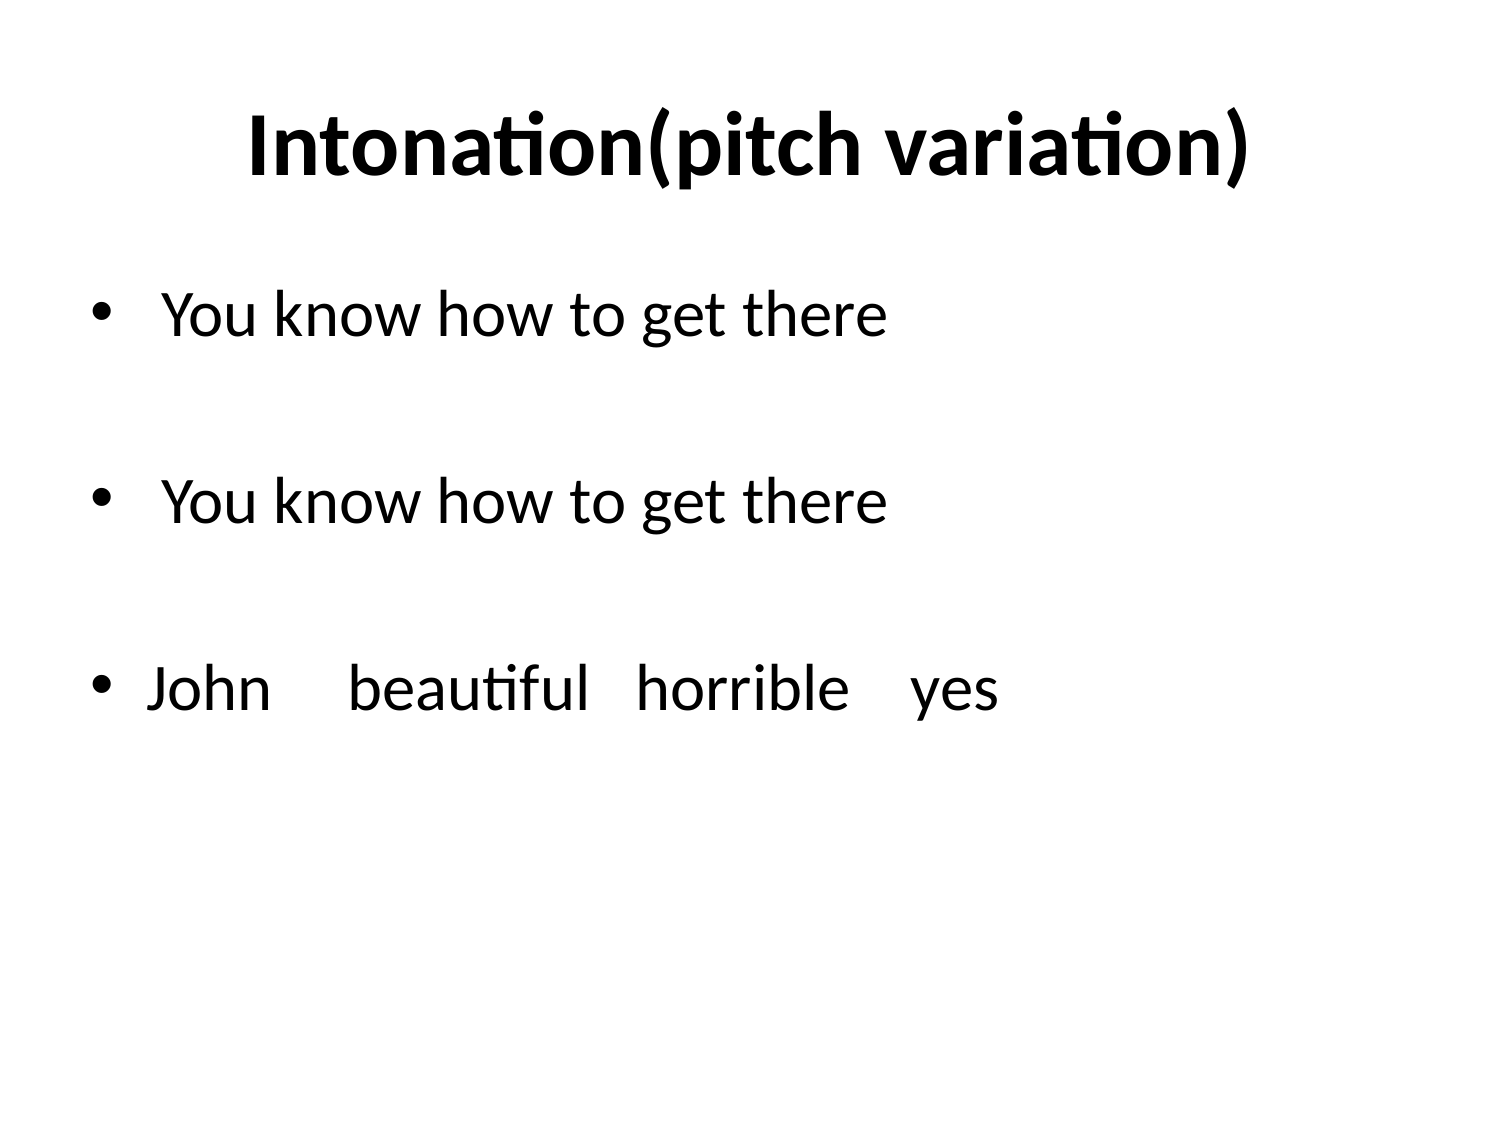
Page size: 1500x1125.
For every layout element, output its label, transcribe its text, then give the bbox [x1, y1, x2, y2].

list You know how to get there You know how to get there John beautiful horrible yes [75, 262, 1425, 1005]
title Intonation(pitch variation) [75, 45, 1425, 233]
